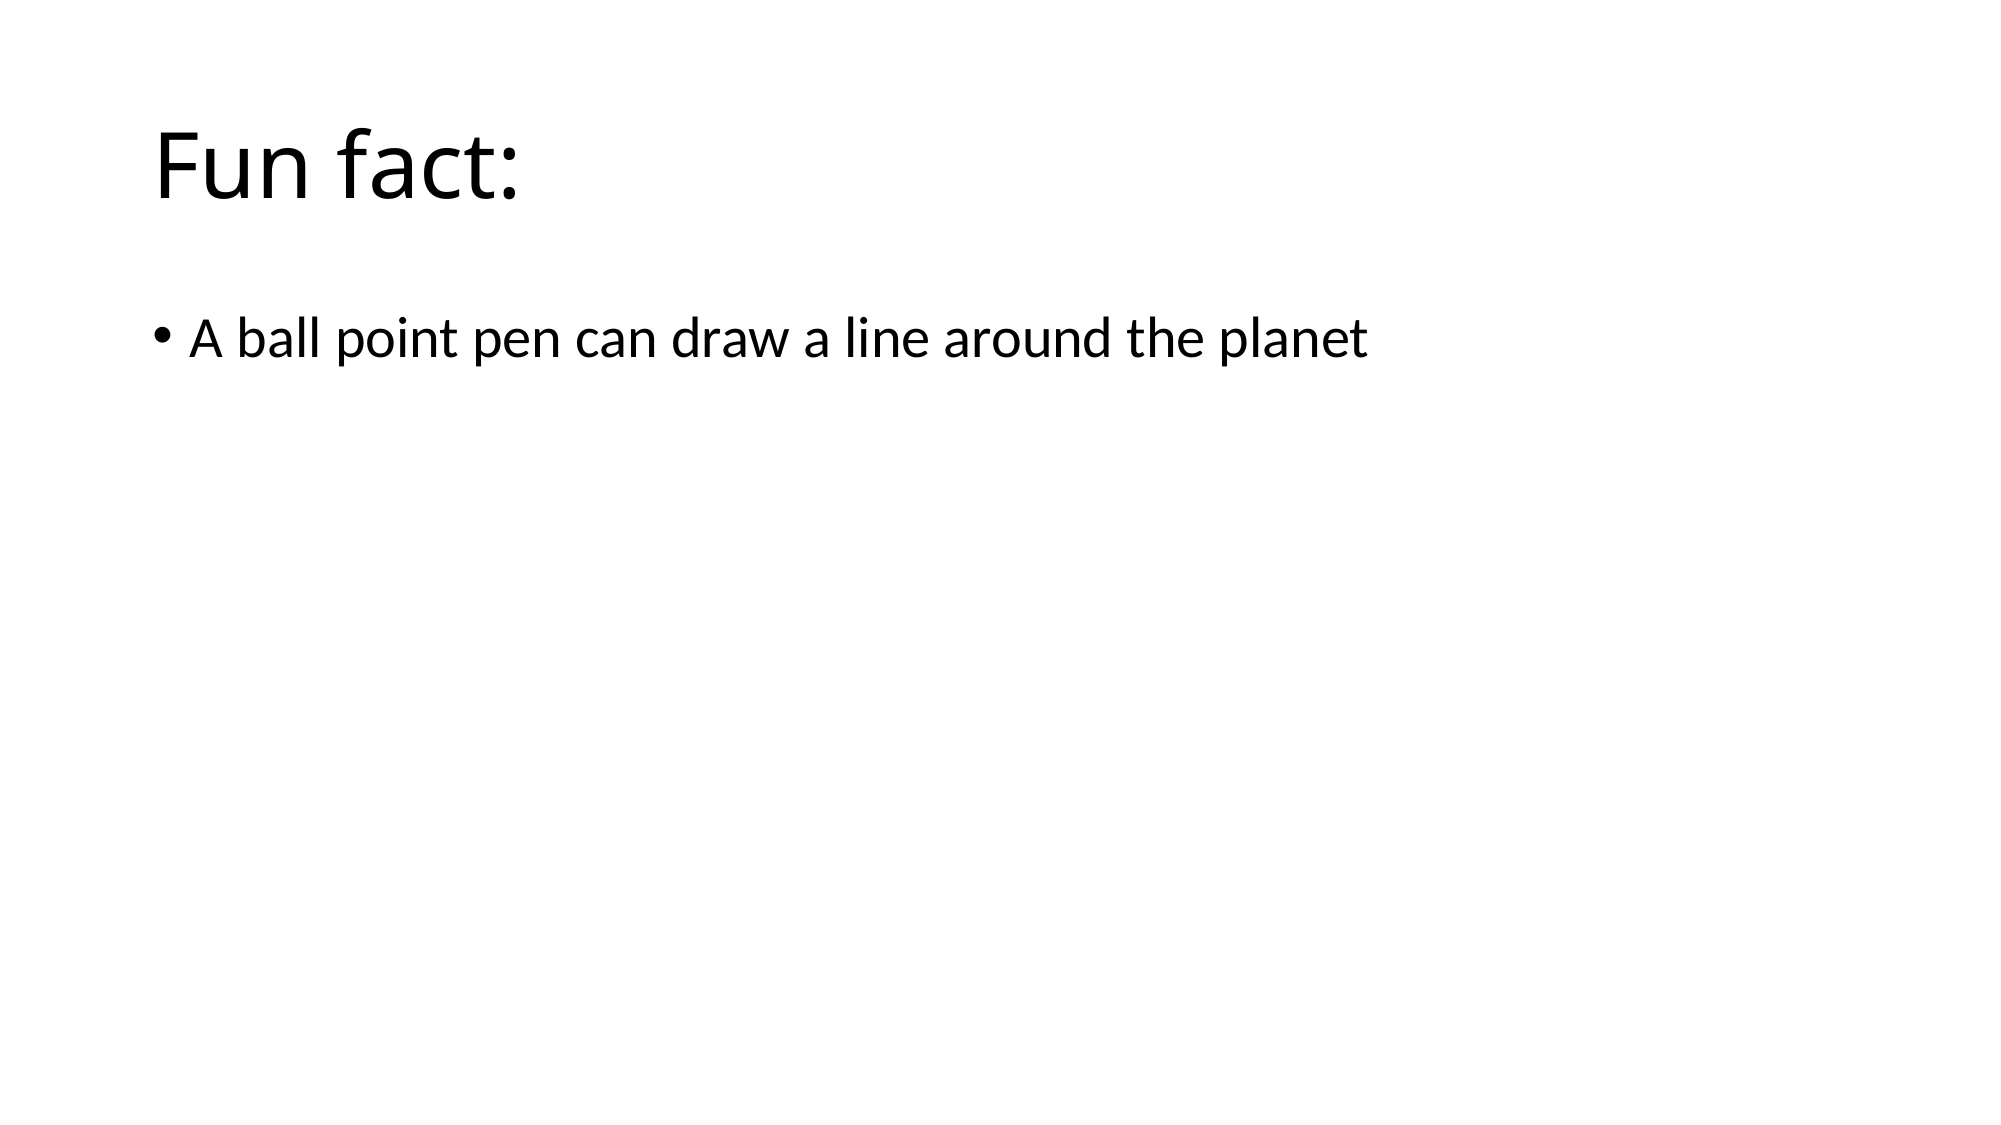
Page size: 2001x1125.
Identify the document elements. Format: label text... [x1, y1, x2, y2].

title Fun fact: [137, 59, 1863, 278]
list A ball point pen can draw a line around the planet [137, 299, 1863, 1014]
